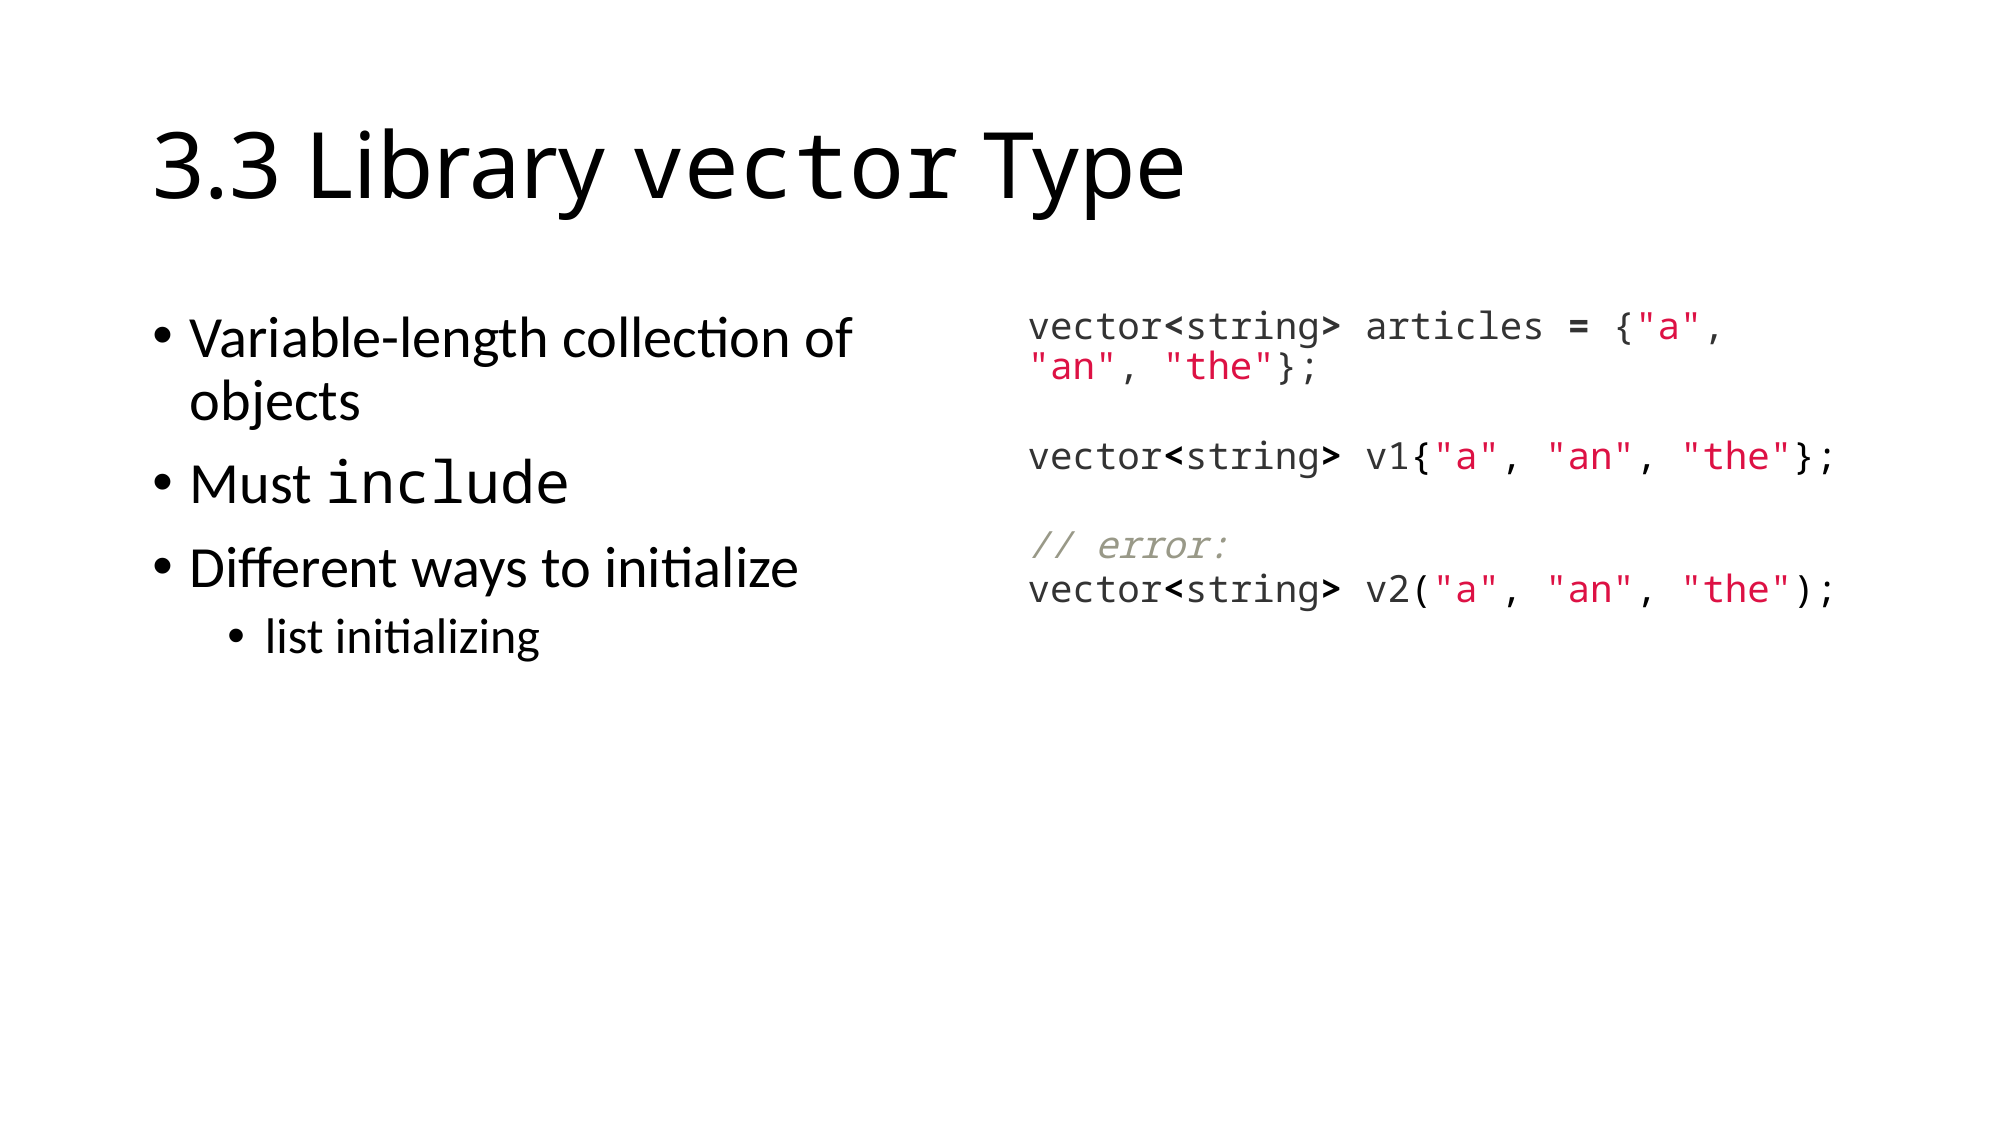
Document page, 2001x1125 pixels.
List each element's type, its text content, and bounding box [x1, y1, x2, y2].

title 3.3 Library vector Type [137, 59, 1863, 278]
list Variable-length collection of objects Must include Different ways to initialize list initializing [137, 299, 926, 1014]
list vector<string> articles = {"a", "an", "the"}; vector<string> v1{"a", "an", "the"}; // error: vector<string> v2("a", "an", "the"); [1012, 299, 1863, 1014]
